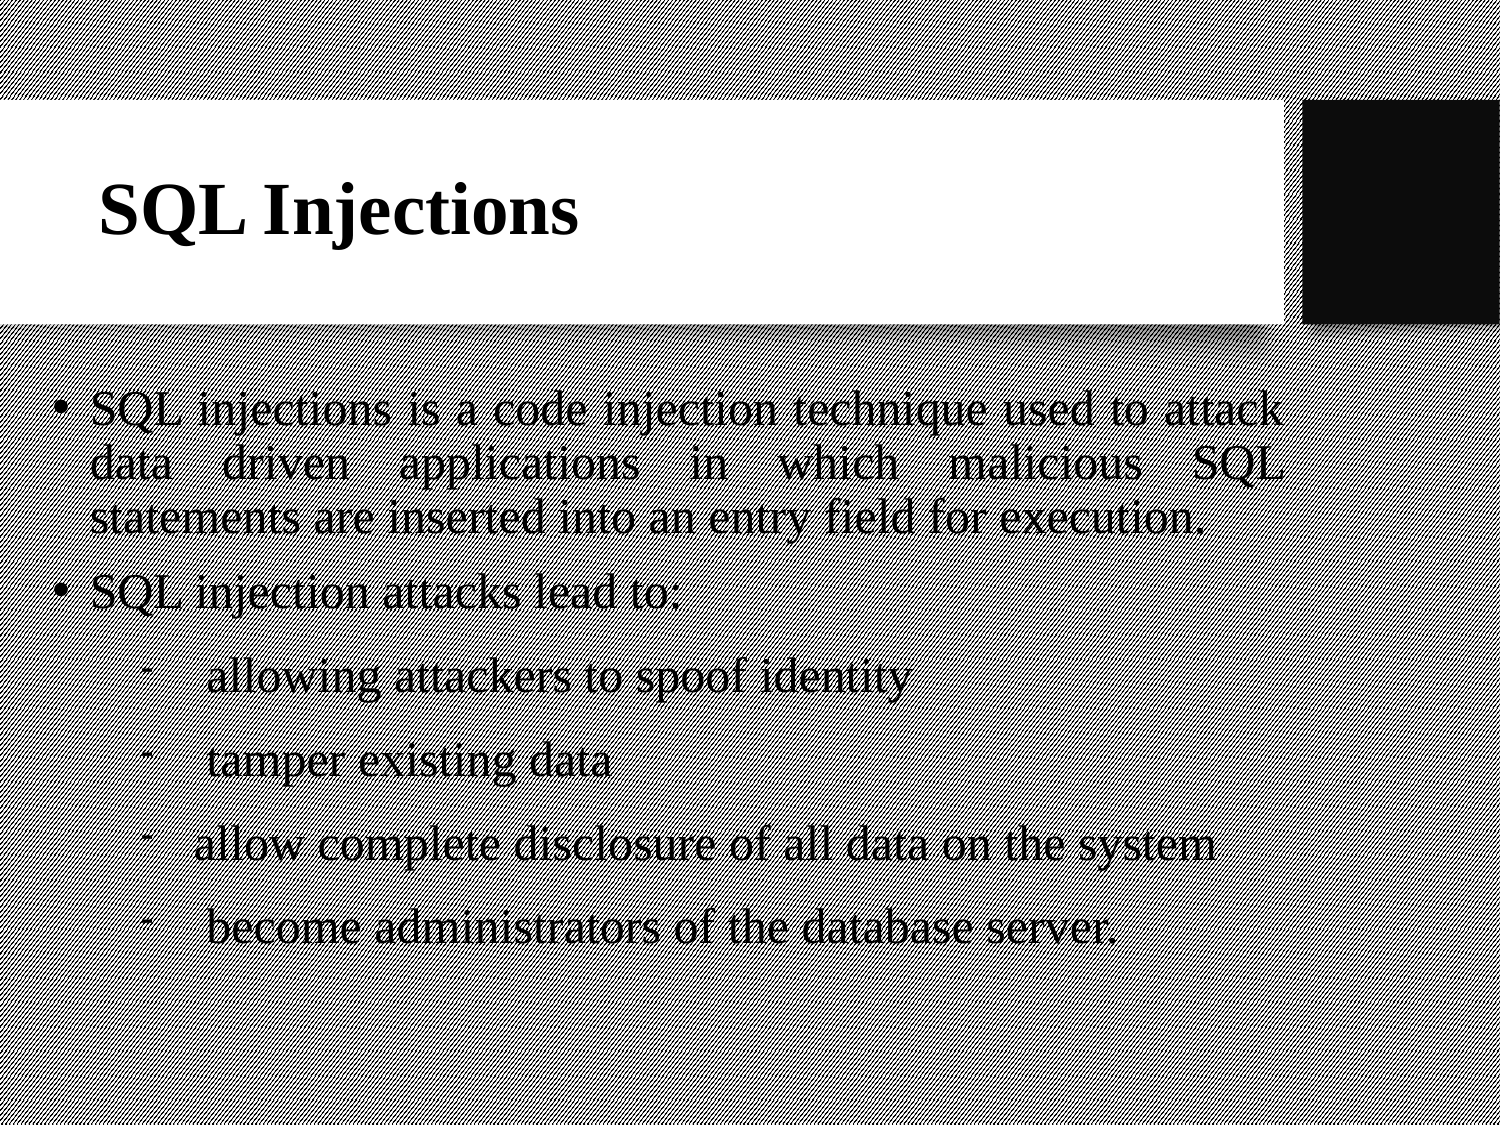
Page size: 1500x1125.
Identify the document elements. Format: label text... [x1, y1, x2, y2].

text_box SQL injections is a code injection technique used to attack data driven applications in which malicious SQL statements are inserted into an entry field for execution. SQL injection attacks lead to: allowing attackers to spoof identity tamper existing data allow complete disclosure of all data on the system become administrators of the database server. [37, 374, 1300, 1100]
text_box SQL Injections [83, 123, 1267, 301]
picture [0, 0, 1500, 1125]
